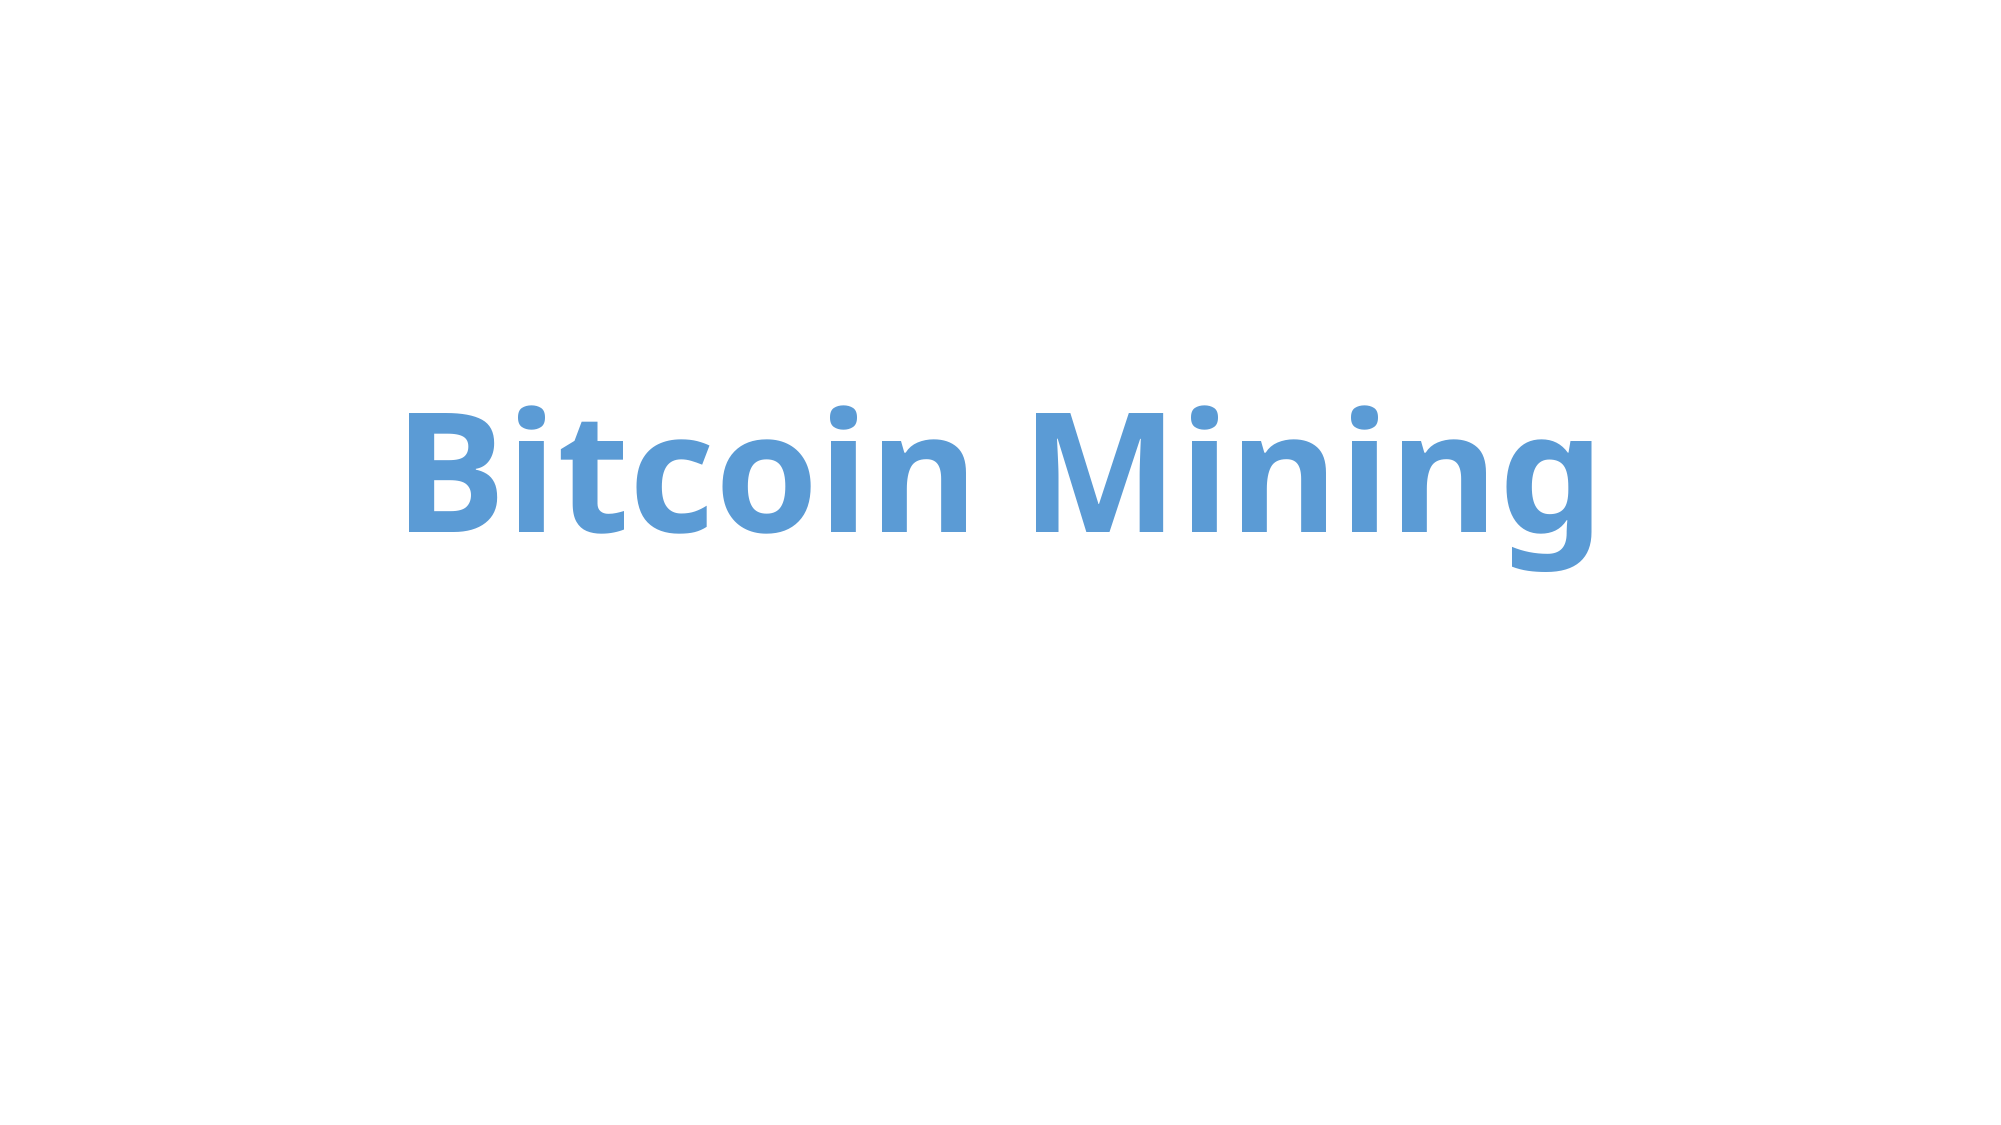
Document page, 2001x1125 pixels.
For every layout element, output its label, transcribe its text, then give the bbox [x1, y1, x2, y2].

title Bitcoin Mining [249, 184, 1750, 576]
